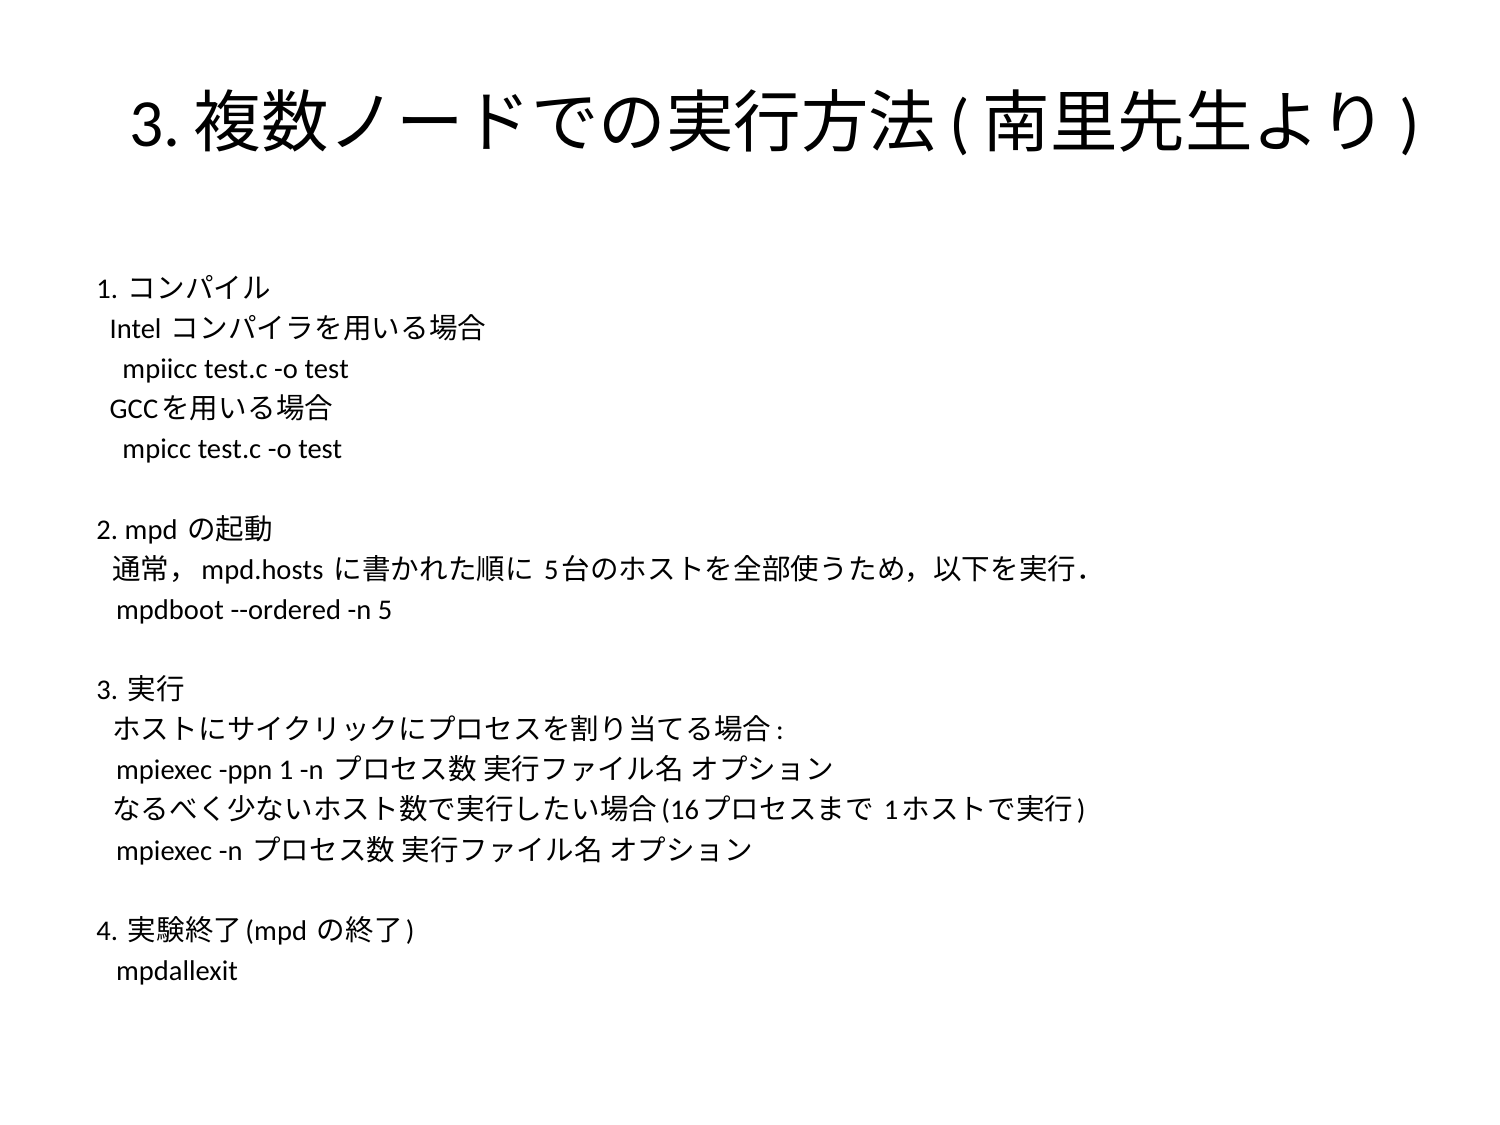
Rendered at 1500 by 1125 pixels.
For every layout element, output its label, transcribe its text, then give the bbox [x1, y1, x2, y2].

text_box 3.複数ノードでの実行方法(南里先生より) [99, 70, 1450, 258]
list 1. コンパイル Intel コンパイラを用いる場合 mpiicc test.c -o test GCCを用いる場合 mpicc test.c -o test 2. mpd の起動 通常，mpd.hosts に書かれた順に 5台のホストを全部使うため，以下を実行． mpdboot --ordered -n 5 3. 実行 ホストにサイクリックにプロセスを割り当てる場合: mpiexec -ppn 1 -n プロセス数 実行ファイル名 オプション なるべく少ないホスト数で実行したい場合(16プロセスまで 1ホストで実行) mpiexec -n プロセス数 実行ファイル名 オプション 4. 実験終了(mpd の終了) mpdallexit [75, 262, 1425, 1005]
